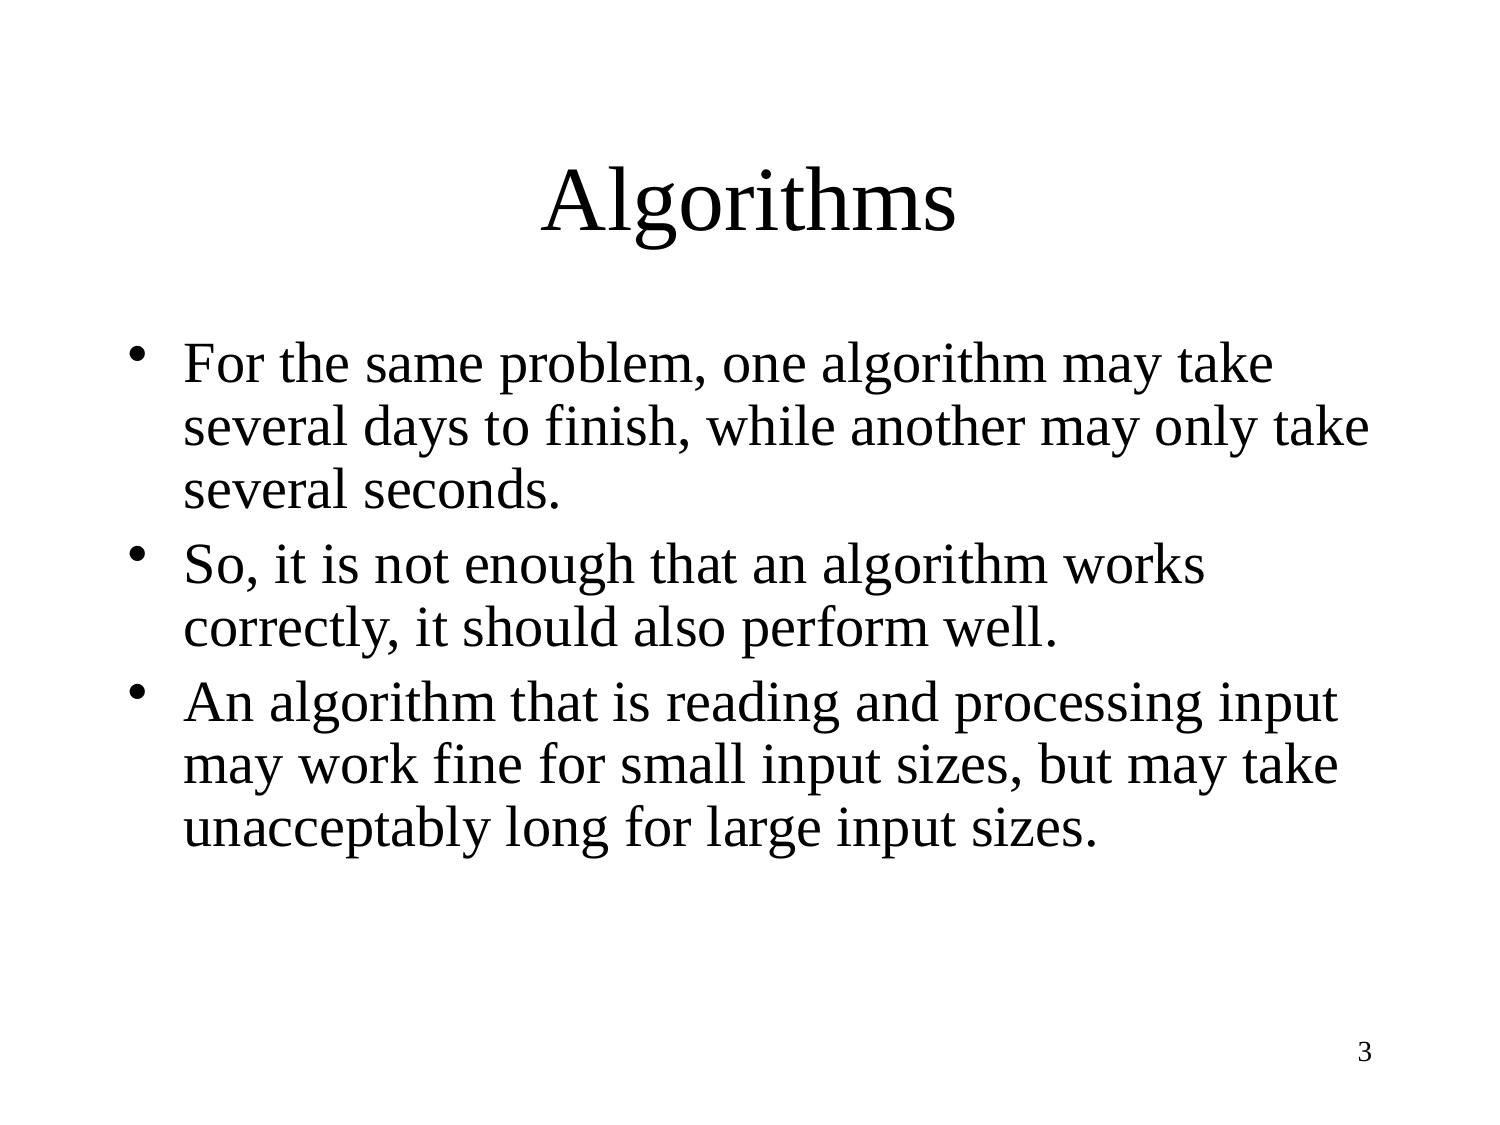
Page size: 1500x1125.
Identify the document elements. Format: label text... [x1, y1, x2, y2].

list For the same problem, one algorithm may take several days to finish, while another may only take several seconds. So, it is not enough that an algorithm works correctly, it should also perform well. An algorithm that is reading and processing input may work fine for small input sizes, but may take unacceptably long for large input sizes. [112, 324, 1388, 1000]
slide_number 3 [1112, 1024, 1388, 1101]
title Algorithms [112, 99, 1388, 288]
